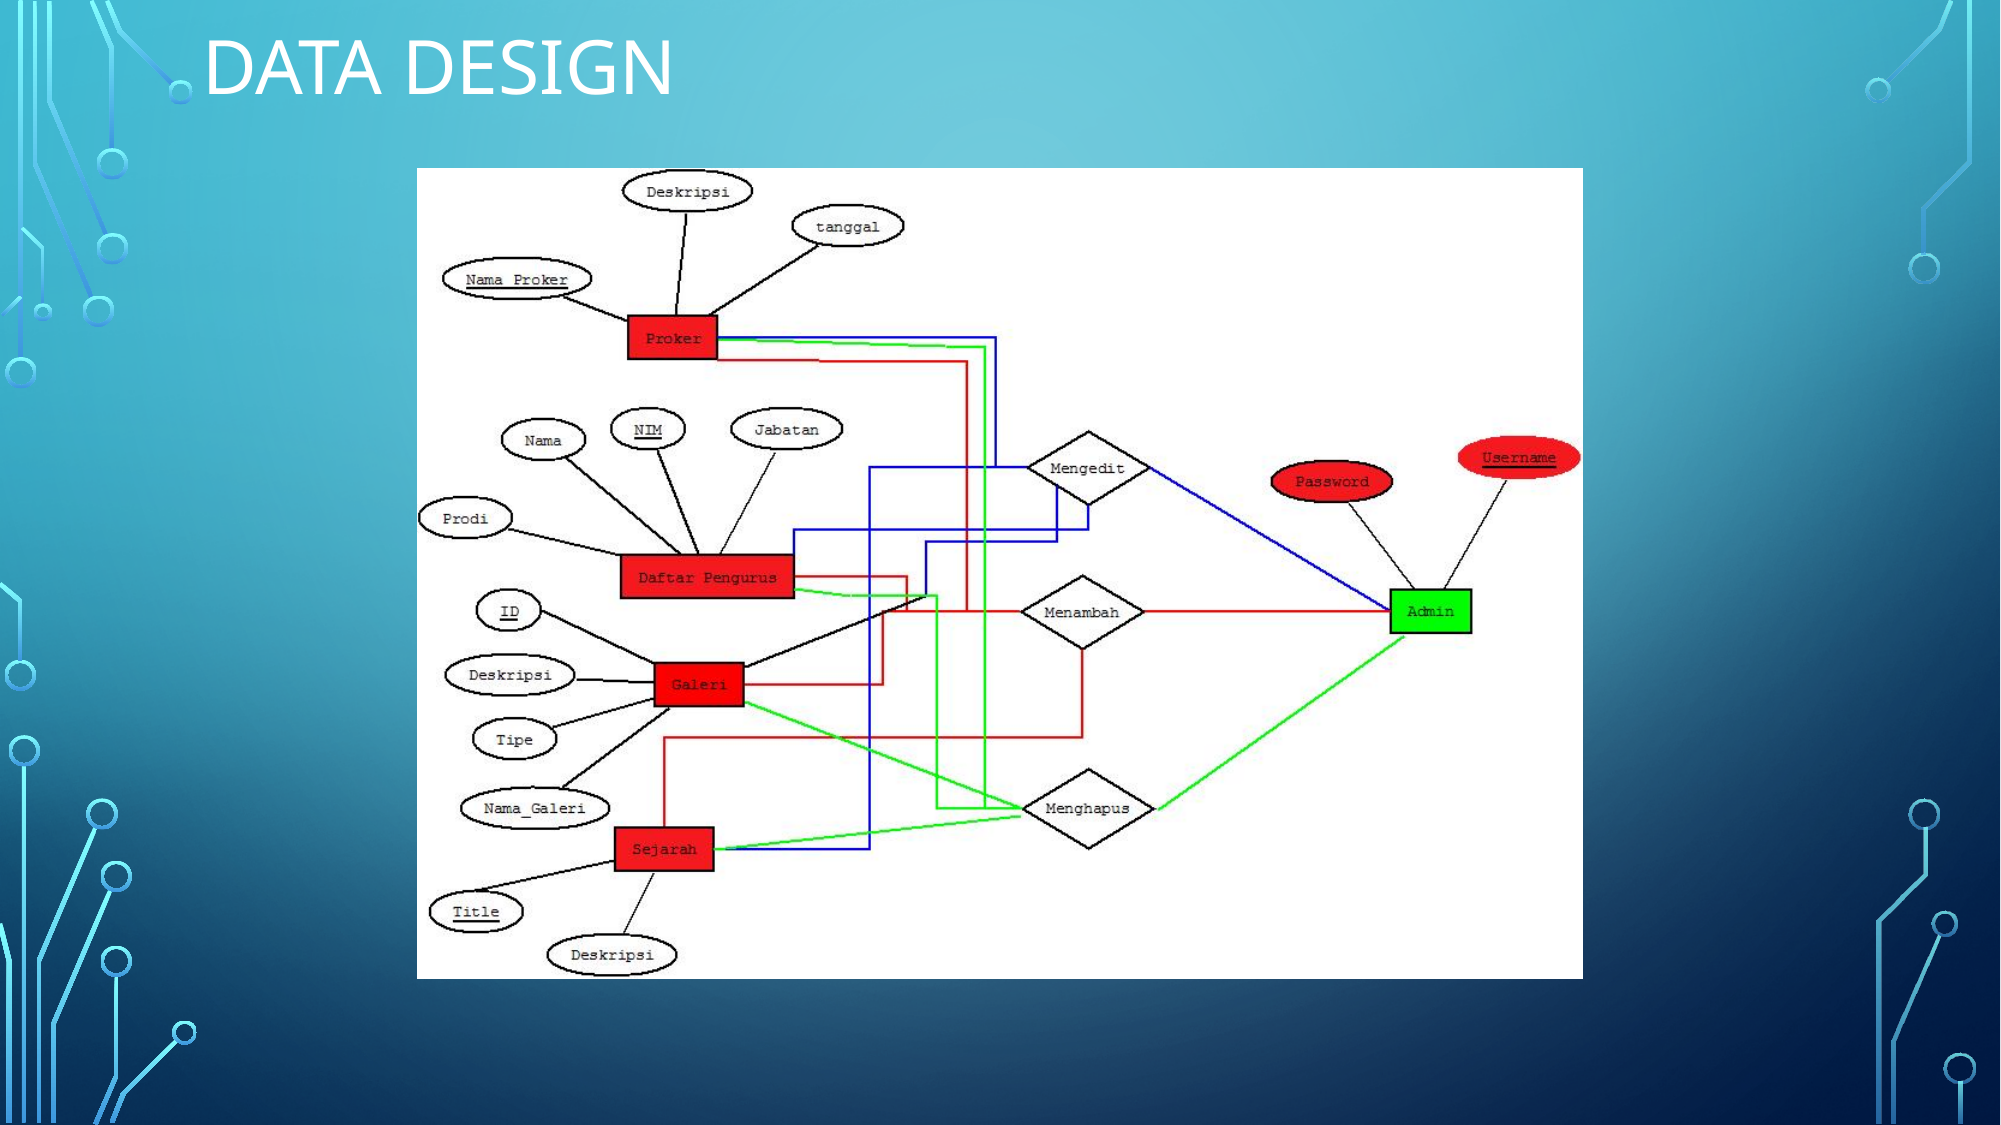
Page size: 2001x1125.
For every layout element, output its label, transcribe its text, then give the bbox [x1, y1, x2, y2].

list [416, 168, 1583, 979]
title Data design [187, 0, 1813, 140]
